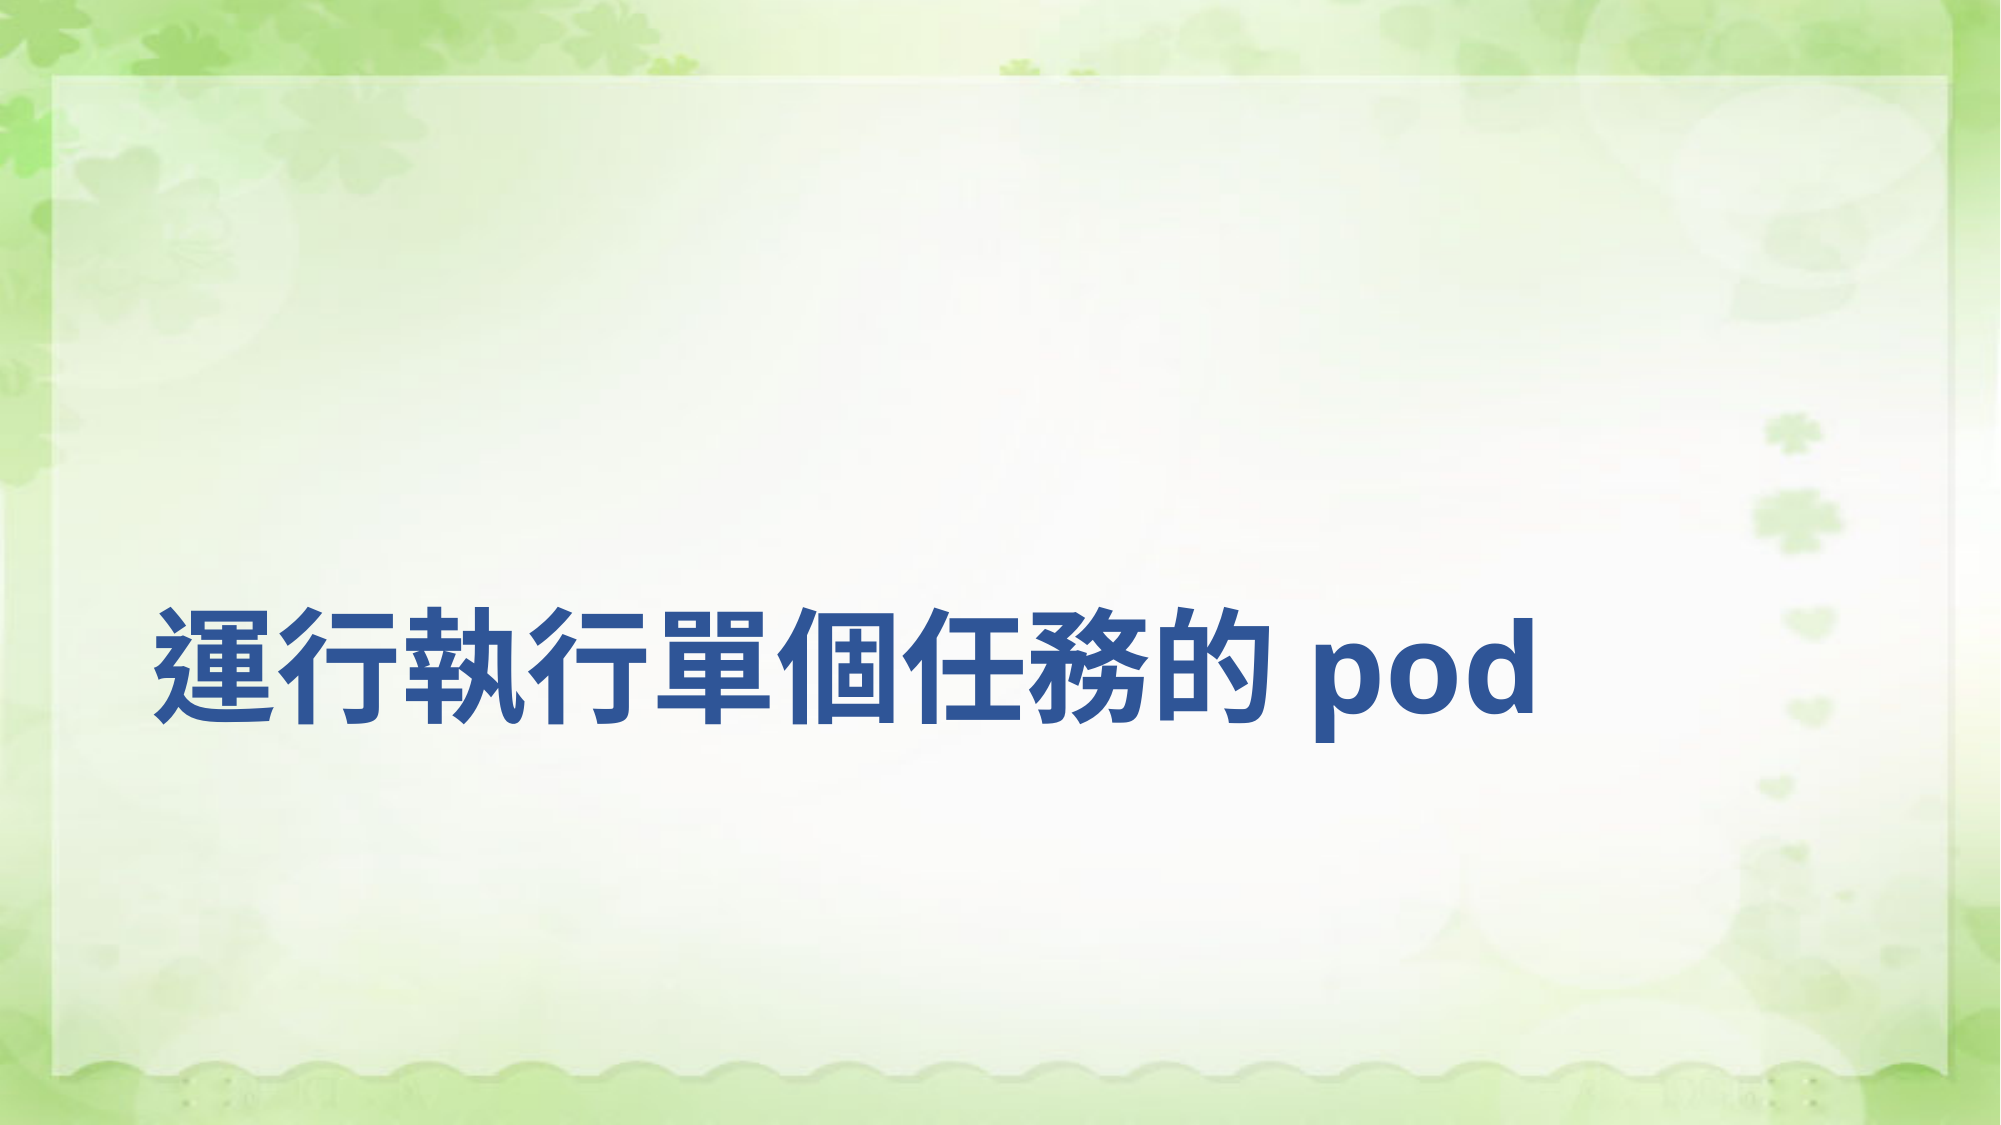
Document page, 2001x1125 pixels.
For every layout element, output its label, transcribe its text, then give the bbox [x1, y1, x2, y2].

title 運行執行單個任務的pod [136, 280, 1862, 749]
picture [0, 0, 2001, 1125]
